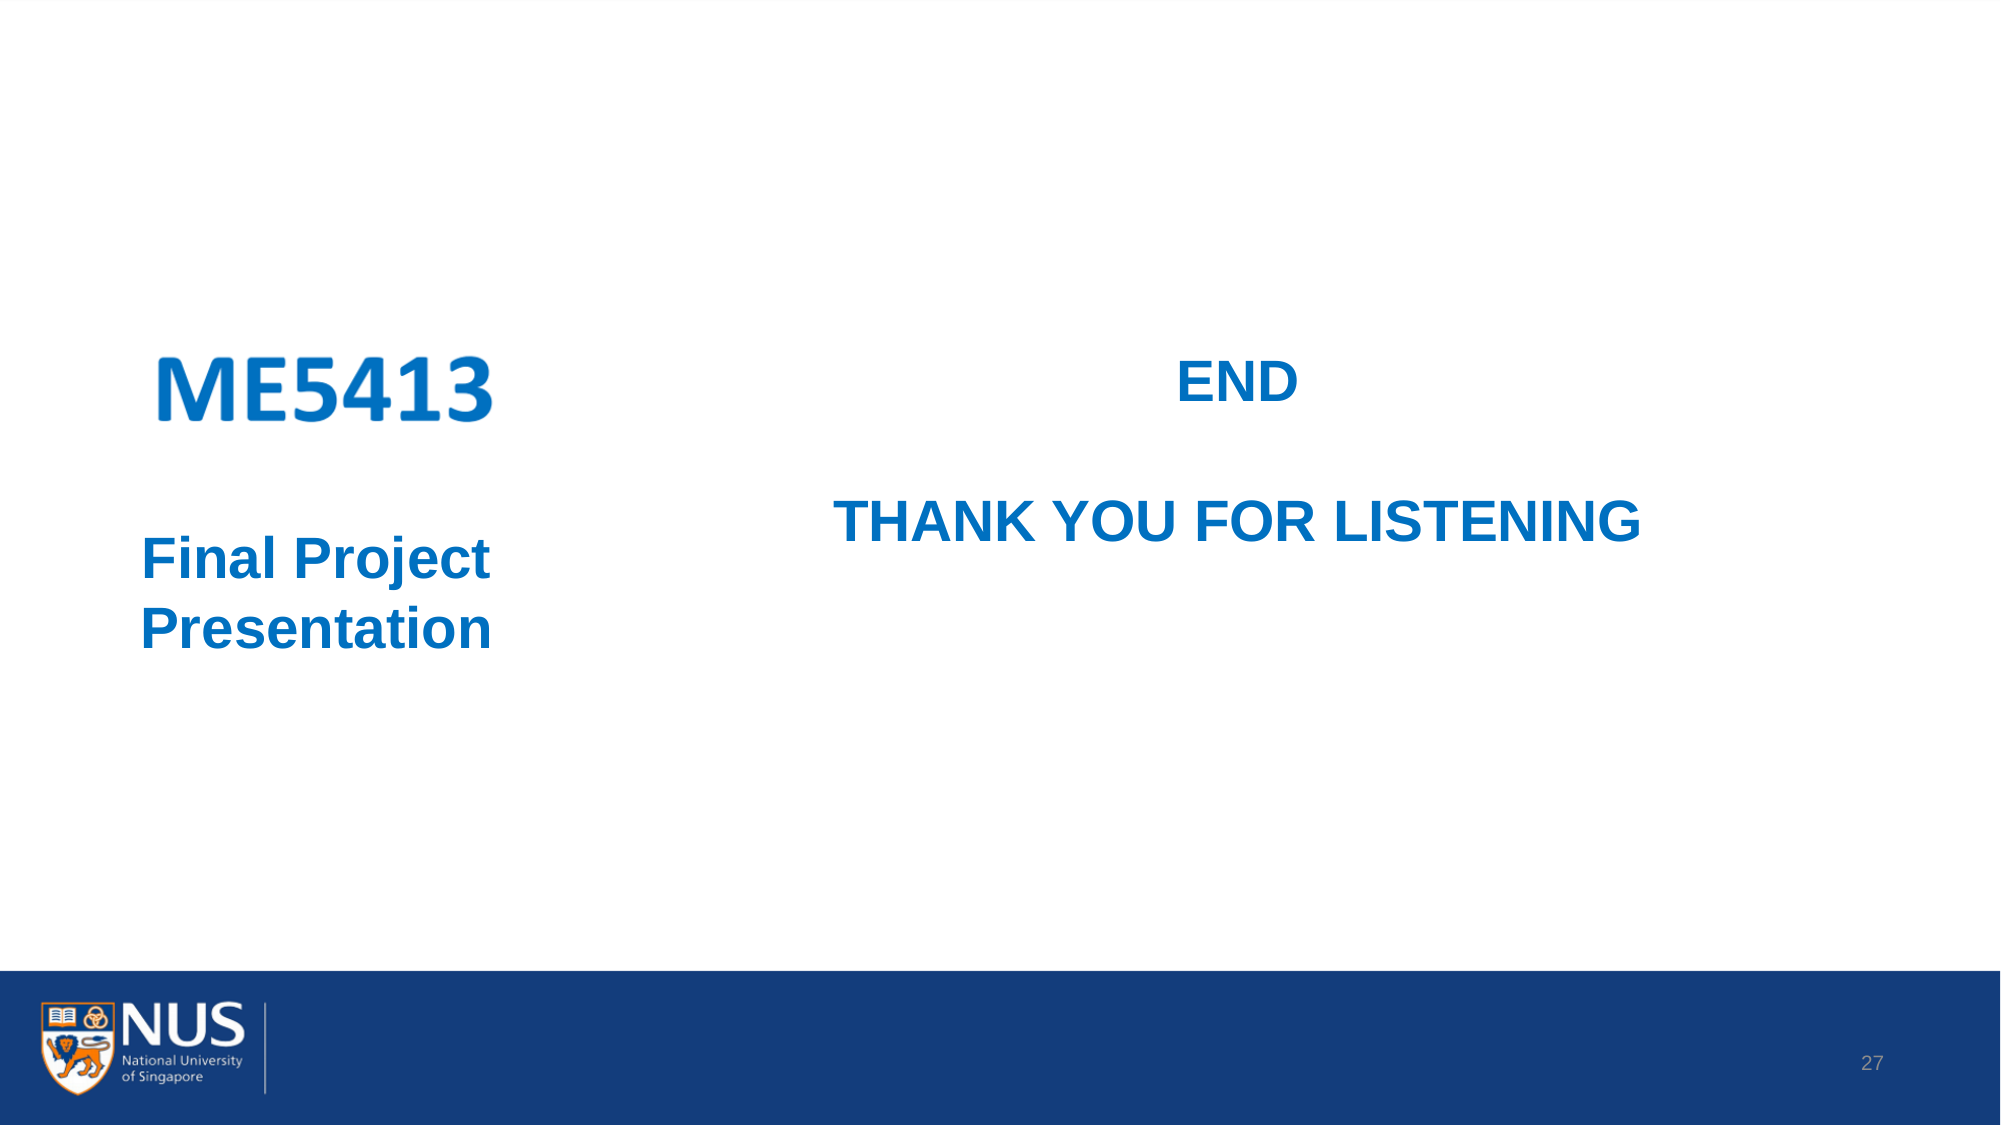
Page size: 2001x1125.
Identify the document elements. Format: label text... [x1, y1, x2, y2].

slide_number 27 [1456, 1035, 1900, 1088]
text_box END THANK YOU FOR LISTENING [743, 335, 1733, 561]
picture [0, 0, 2001, 1125]
text_box Final Project Presentation [42, 512, 592, 668]
